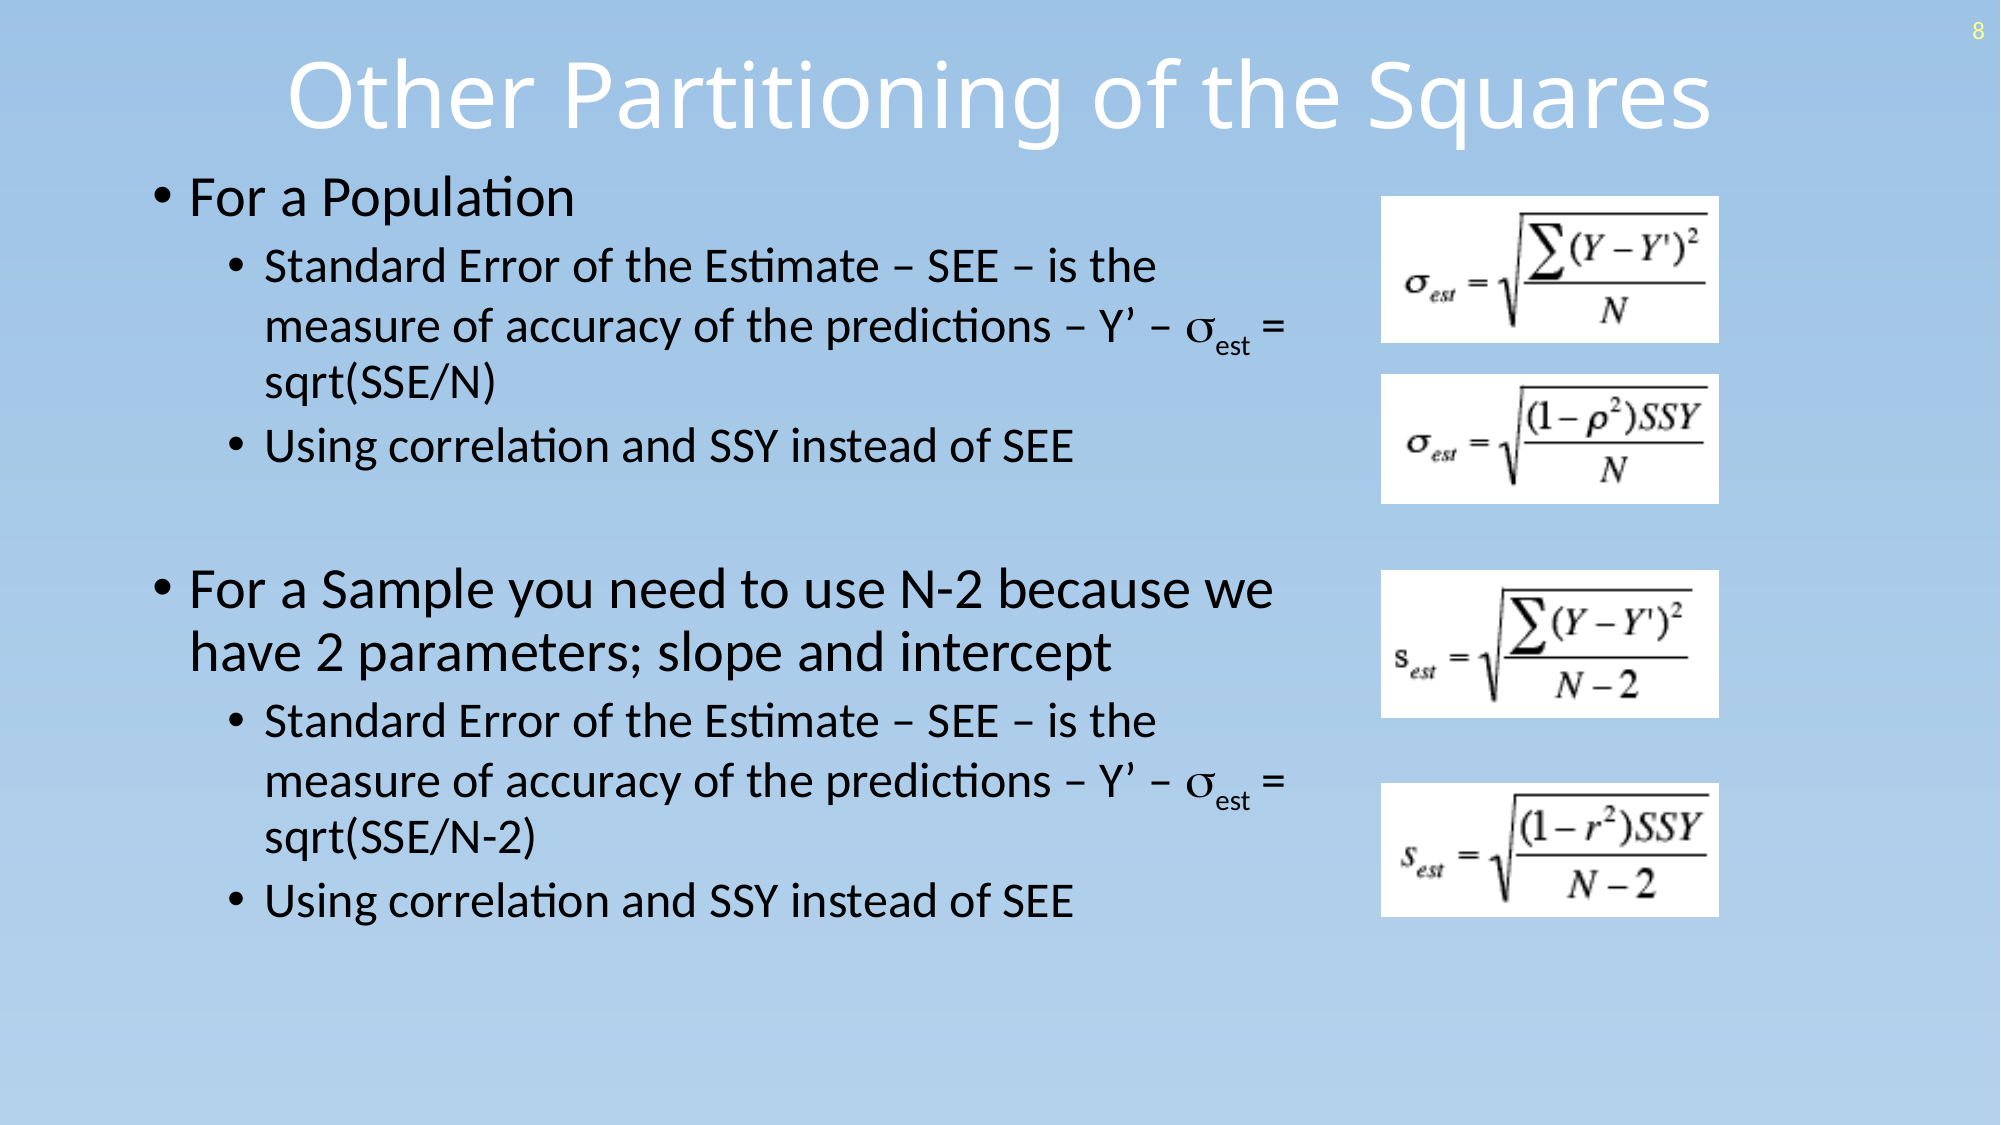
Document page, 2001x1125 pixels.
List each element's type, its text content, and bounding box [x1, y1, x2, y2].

picture [1381, 196, 1719, 343]
title Other Partitioning of the Squares [137, 37, 1863, 160]
slide_number 8 [1550, 0, 2000, 60]
list For a Population Standard Error of the Estimate – SEE – is the measure of accuracy of the predictions – Y’ – sest = sqrt(SSE/N) Using correlation and SSY instead of SEE For a Sample you need to use N-2 because we have 2 parameters; slope and intercept Standard Error of the Estimate – SEE – is the measure of accuracy of the predictions – Y’ – sest = sqrt(SSE/N-2) Using correlation and SSY instead of SEE [137, 159, 1325, 1063]
picture [1381, 570, 1719, 718]
picture [1381, 374, 1719, 504]
picture [1381, 783, 1719, 917]
